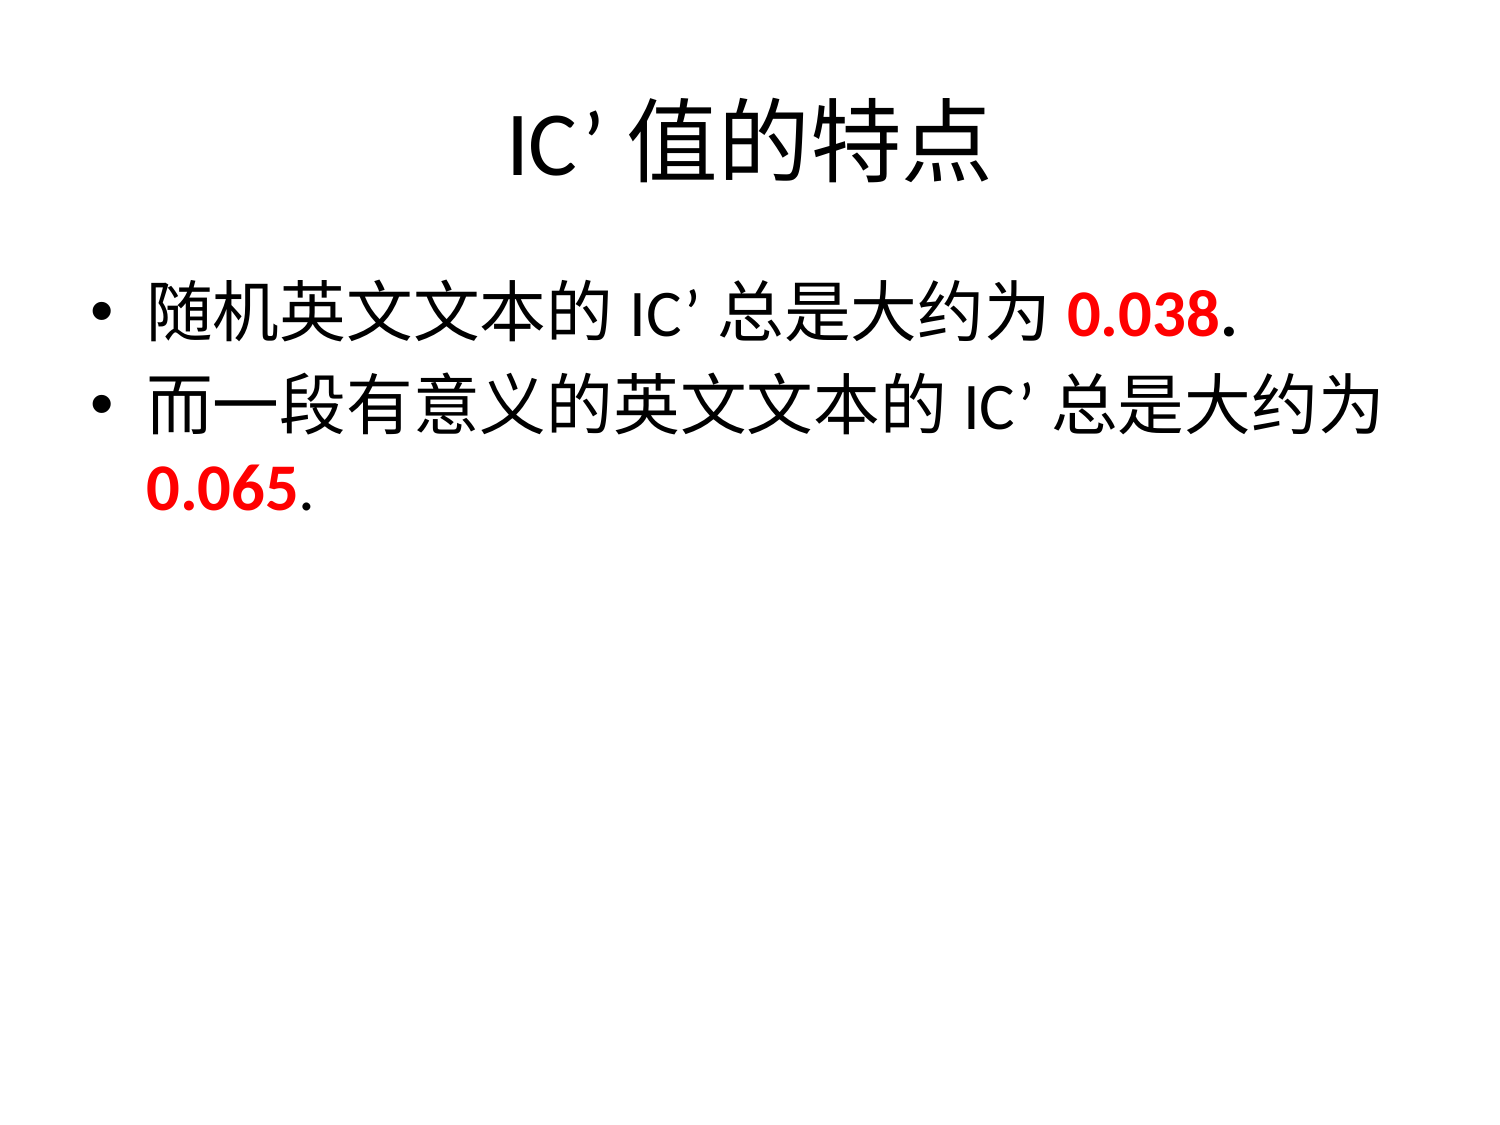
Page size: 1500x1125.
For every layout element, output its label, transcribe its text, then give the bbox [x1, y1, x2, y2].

title IC’值的特点 [75, 45, 1425, 233]
list 随机英文文本的IC’总是大约为0.038. 而一段有意义的英文文本的IC’总是大约为0.065. [75, 262, 1425, 1005]
